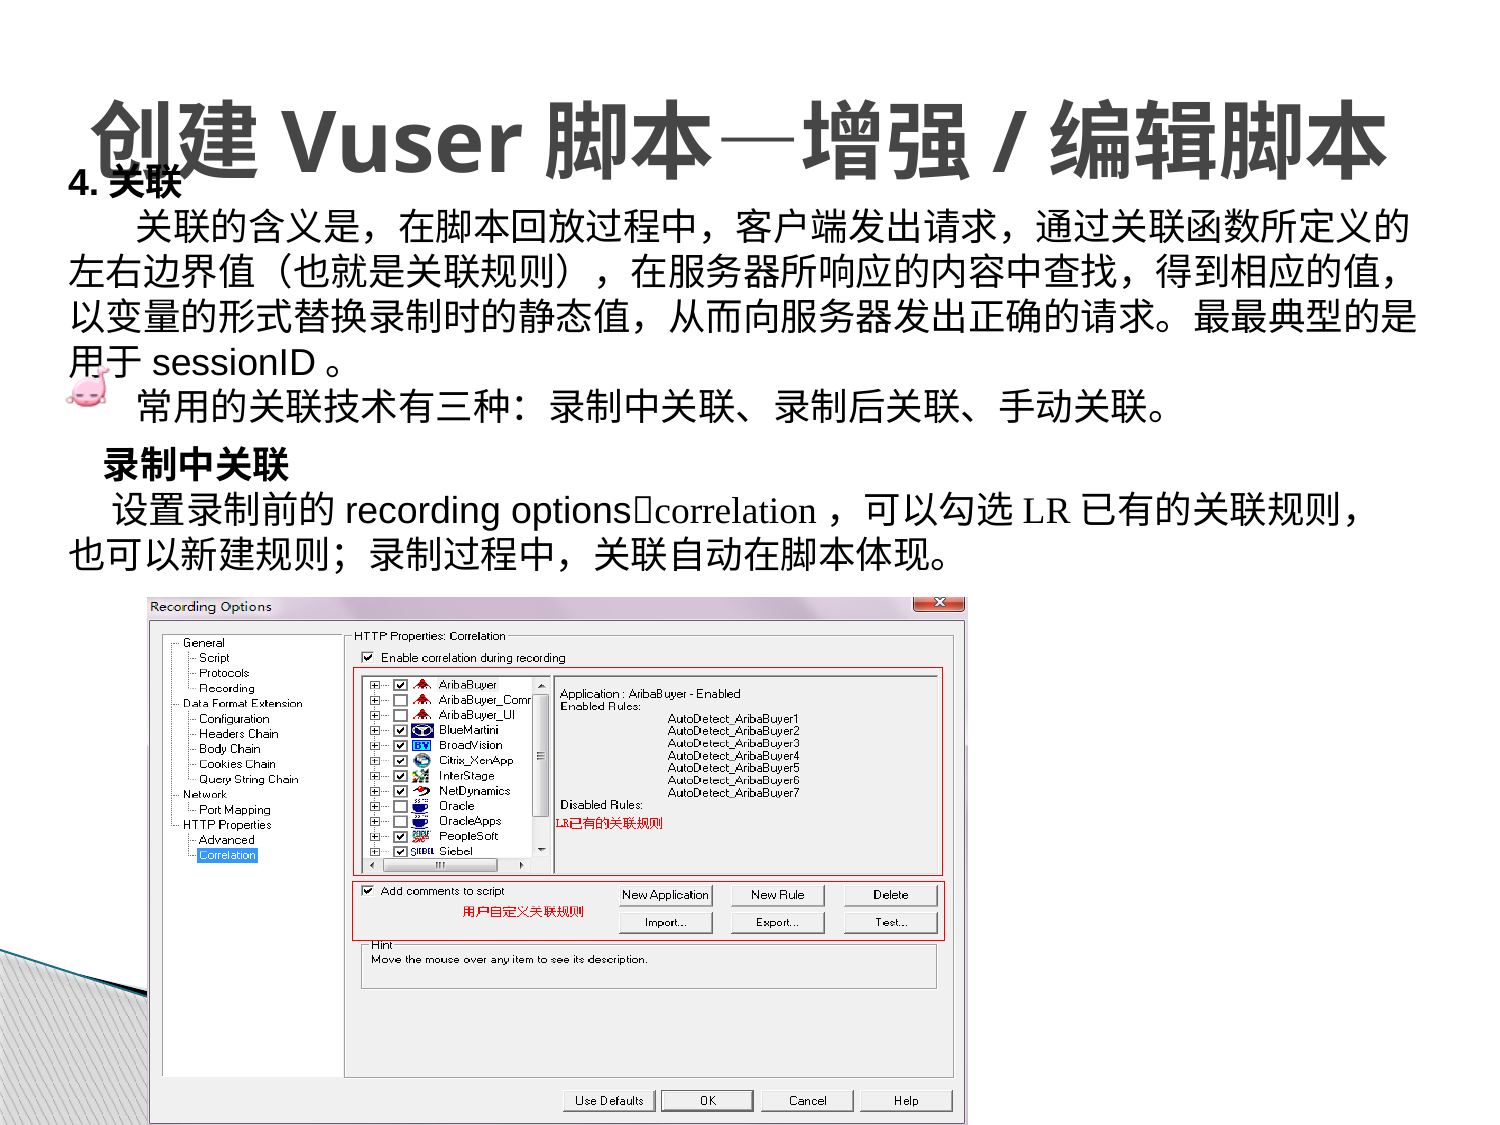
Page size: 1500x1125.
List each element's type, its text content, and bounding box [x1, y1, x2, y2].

picture [64, 361, 116, 412]
picture [147, 597, 969, 1125]
text_box 4.关联 关联的含义是，在脚本回放过程中，客户端发出请求，通过关联函数所定义的左右边界值（也就是关联规则），在服务器所响应的内容中查找，得到相应的值，以变量的形式替换录制时的静态值，从而向服务器发出正确的请求。最最典型的是用于sessionID。 常用的关联技术有三种：录制中关联、录制后关联、手动关联。 [53, 150, 1460, 436]
title 创建Vuser脚本—增强/编辑脚本 [75, 45, 1425, 150]
text_box 录制中关联 设置录制前的recording optionscorrelation，可以勾选LR已有的关联规则，也可以新建规则；录制过程中，关联自动在脚本体现。 [53, 433, 1425, 584]
